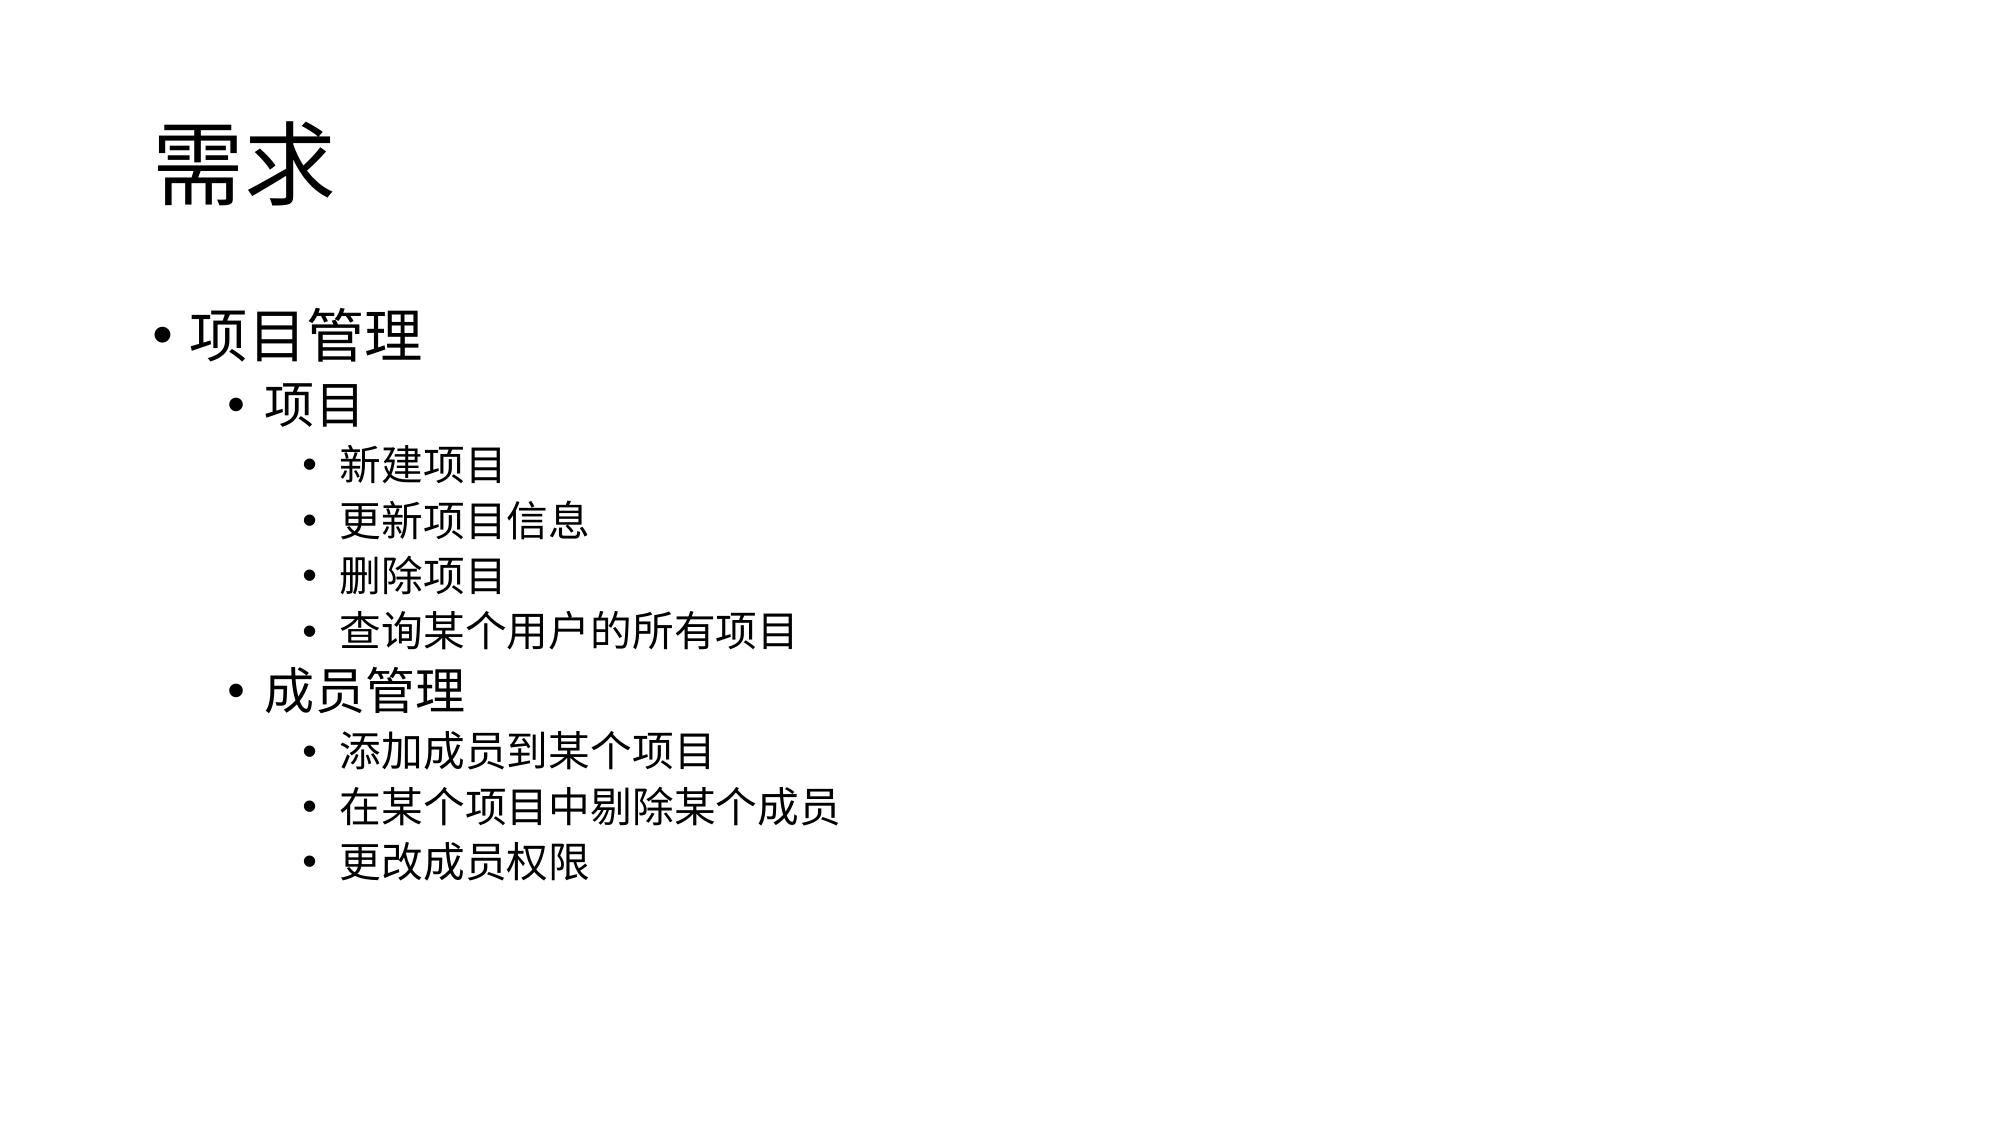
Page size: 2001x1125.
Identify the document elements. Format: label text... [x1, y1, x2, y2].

title 需求 [137, 59, 1863, 278]
list 项目管理 项目 新建项目 更新项目信息 删除项目 查询某个用户的所有项目 成员管理 添加成员到某个项目 在某个项目中剔除某个成员 更改成员权限 [137, 299, 1863, 1014]
